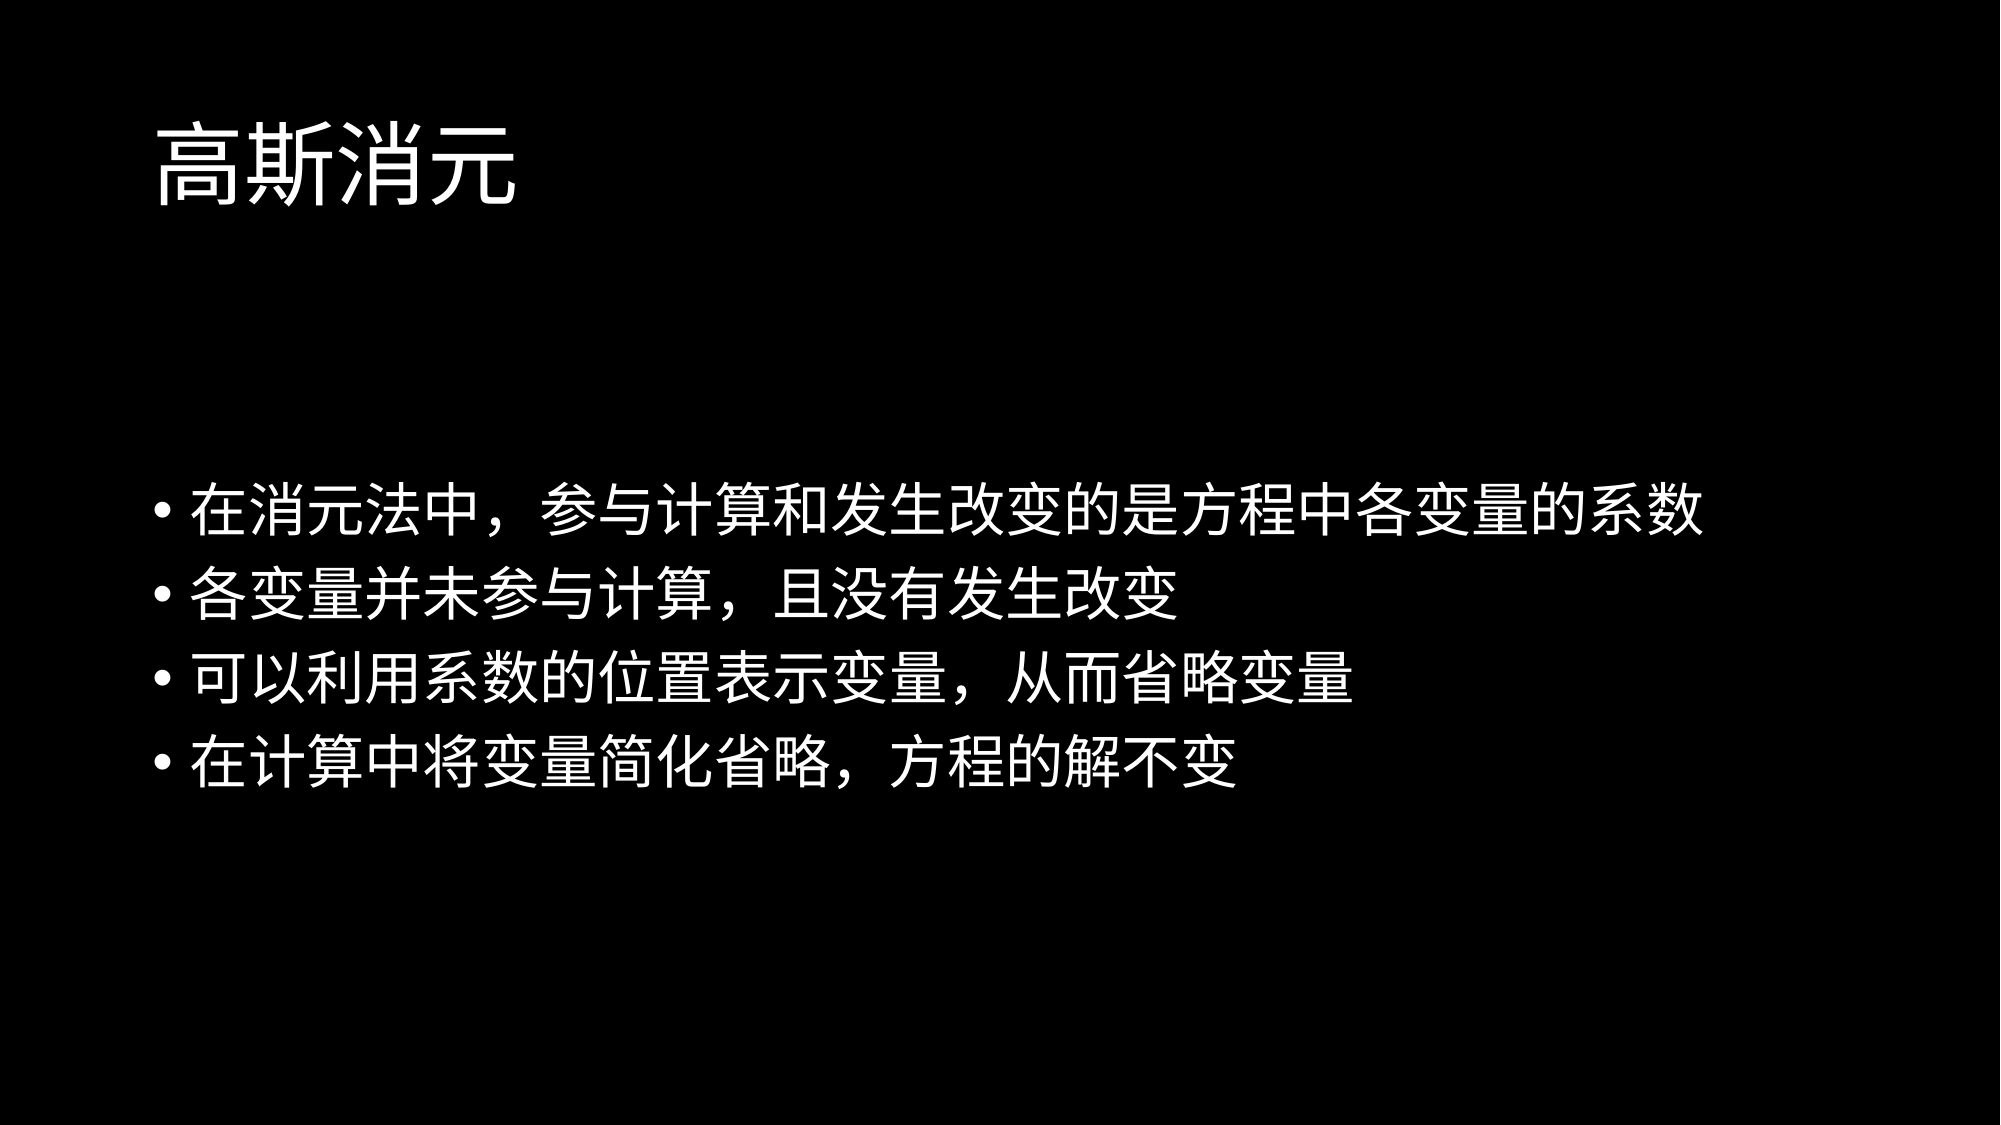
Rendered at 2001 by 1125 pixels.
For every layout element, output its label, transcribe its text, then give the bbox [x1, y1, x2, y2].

title 高斯消元 [137, 59, 1863, 278]
